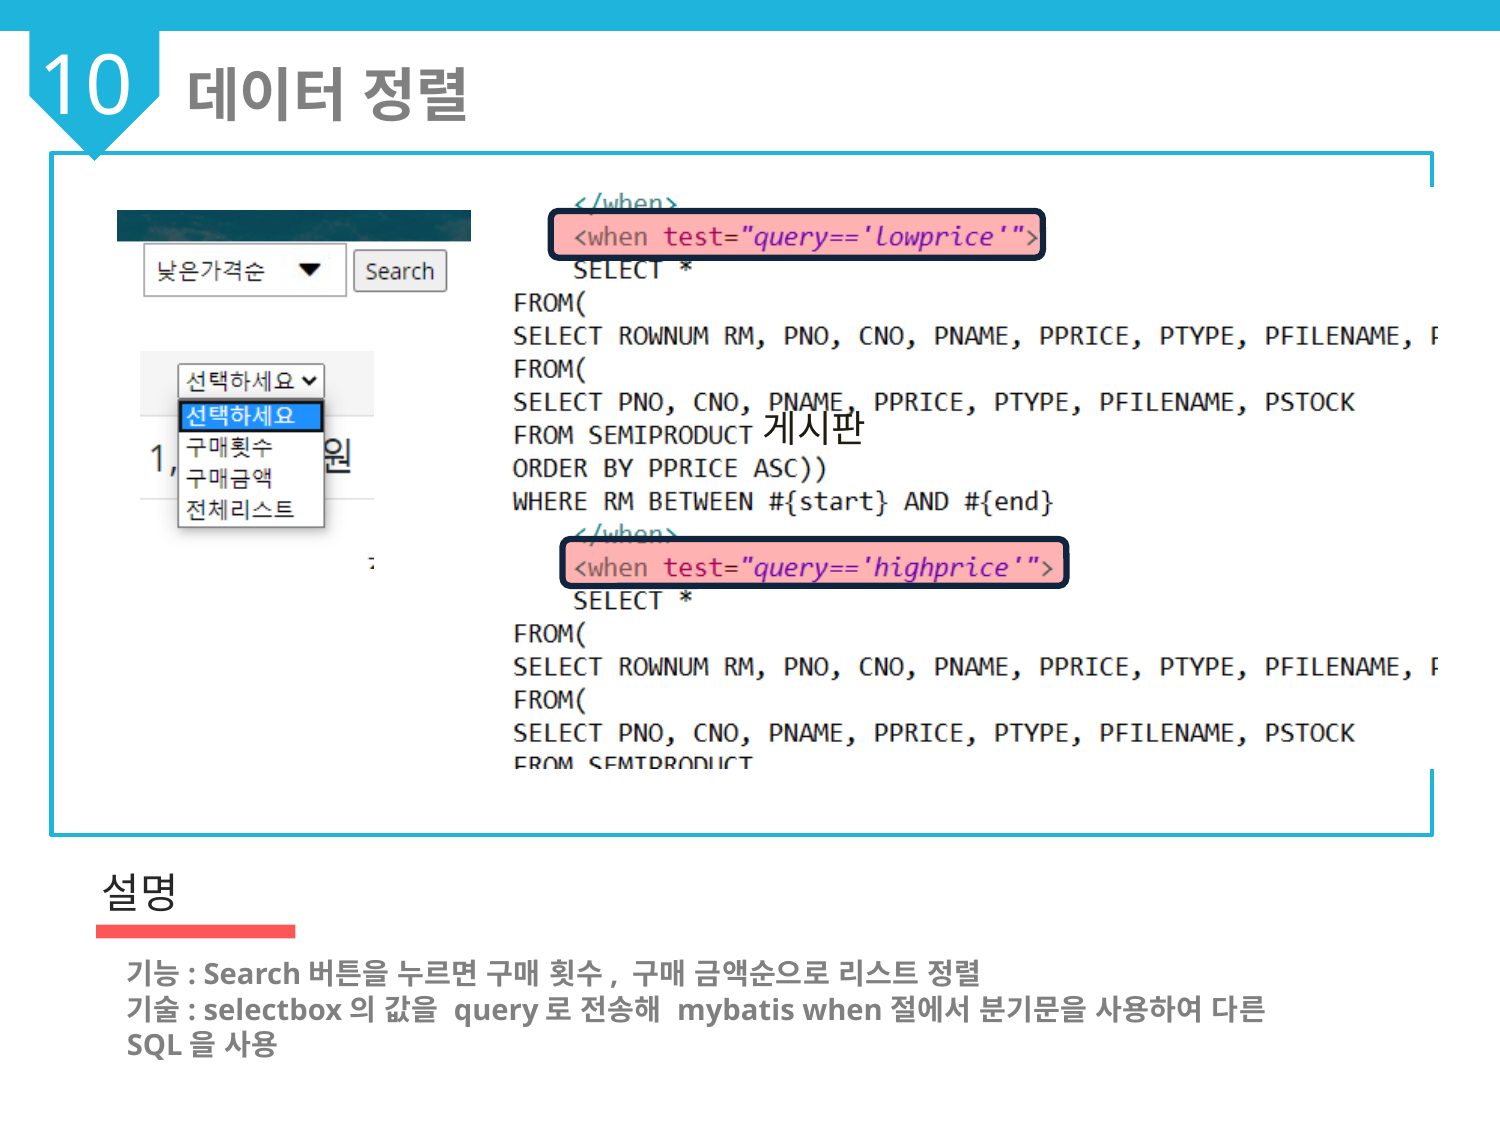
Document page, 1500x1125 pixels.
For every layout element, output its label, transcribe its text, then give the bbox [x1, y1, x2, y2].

text_box 10 [23, 23, 188, 139]
text_box [0, 0, 1500, 33]
subtitle 데이터 정렬 [171, 50, 1222, 151]
text_box [49, 151, 1434, 837]
picture [116, 210, 471, 332]
text_box [94, 923, 297, 940]
text_box [69, 139, 120, 151]
text_box 기능: Search버튼을 누르면 구매 횟수, 구매 금액순으로 리스트 정렬 기술: selectbox의 값을 query로 전송해 mybatis when절에서 분기문을 사용하여 다른 SQL을 사용 [110, 929, 1290, 1087]
picture [483, 187, 1438, 769]
picture [140, 351, 374, 569]
text_box 설명 [87, 859, 194, 925]
